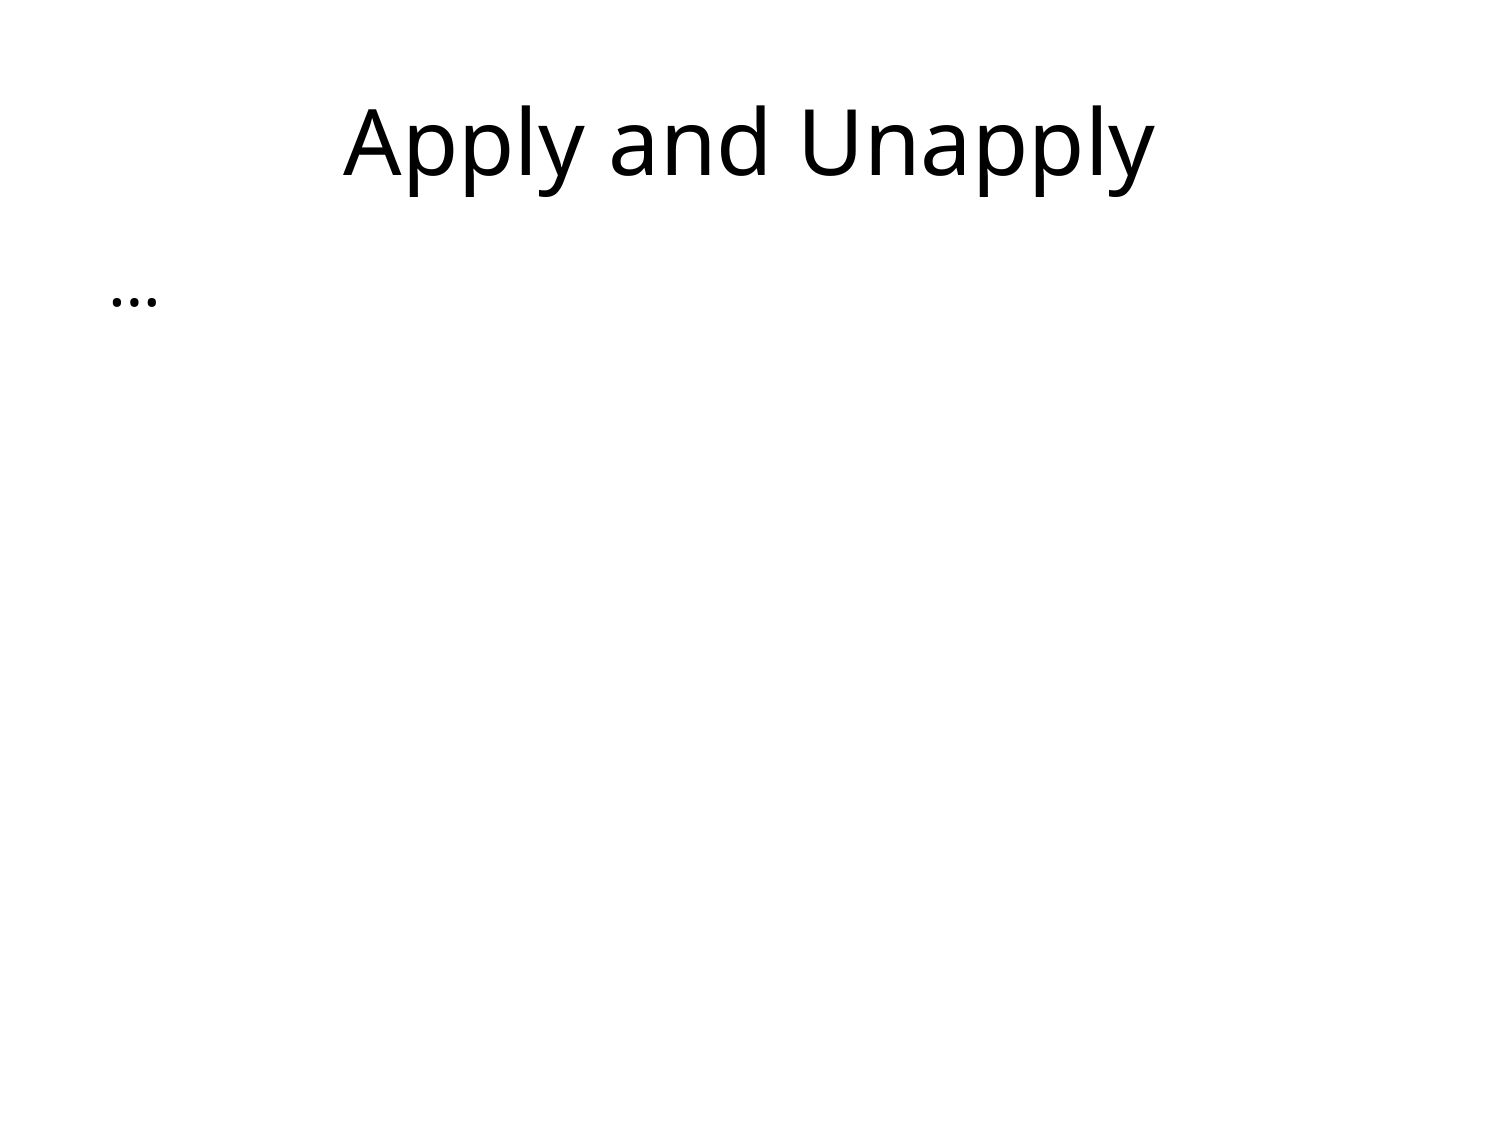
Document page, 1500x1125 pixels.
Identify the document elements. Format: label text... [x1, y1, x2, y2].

title Apply and Unapply [75, 45, 1425, 233]
list … [76, 231, 1402, 449]
